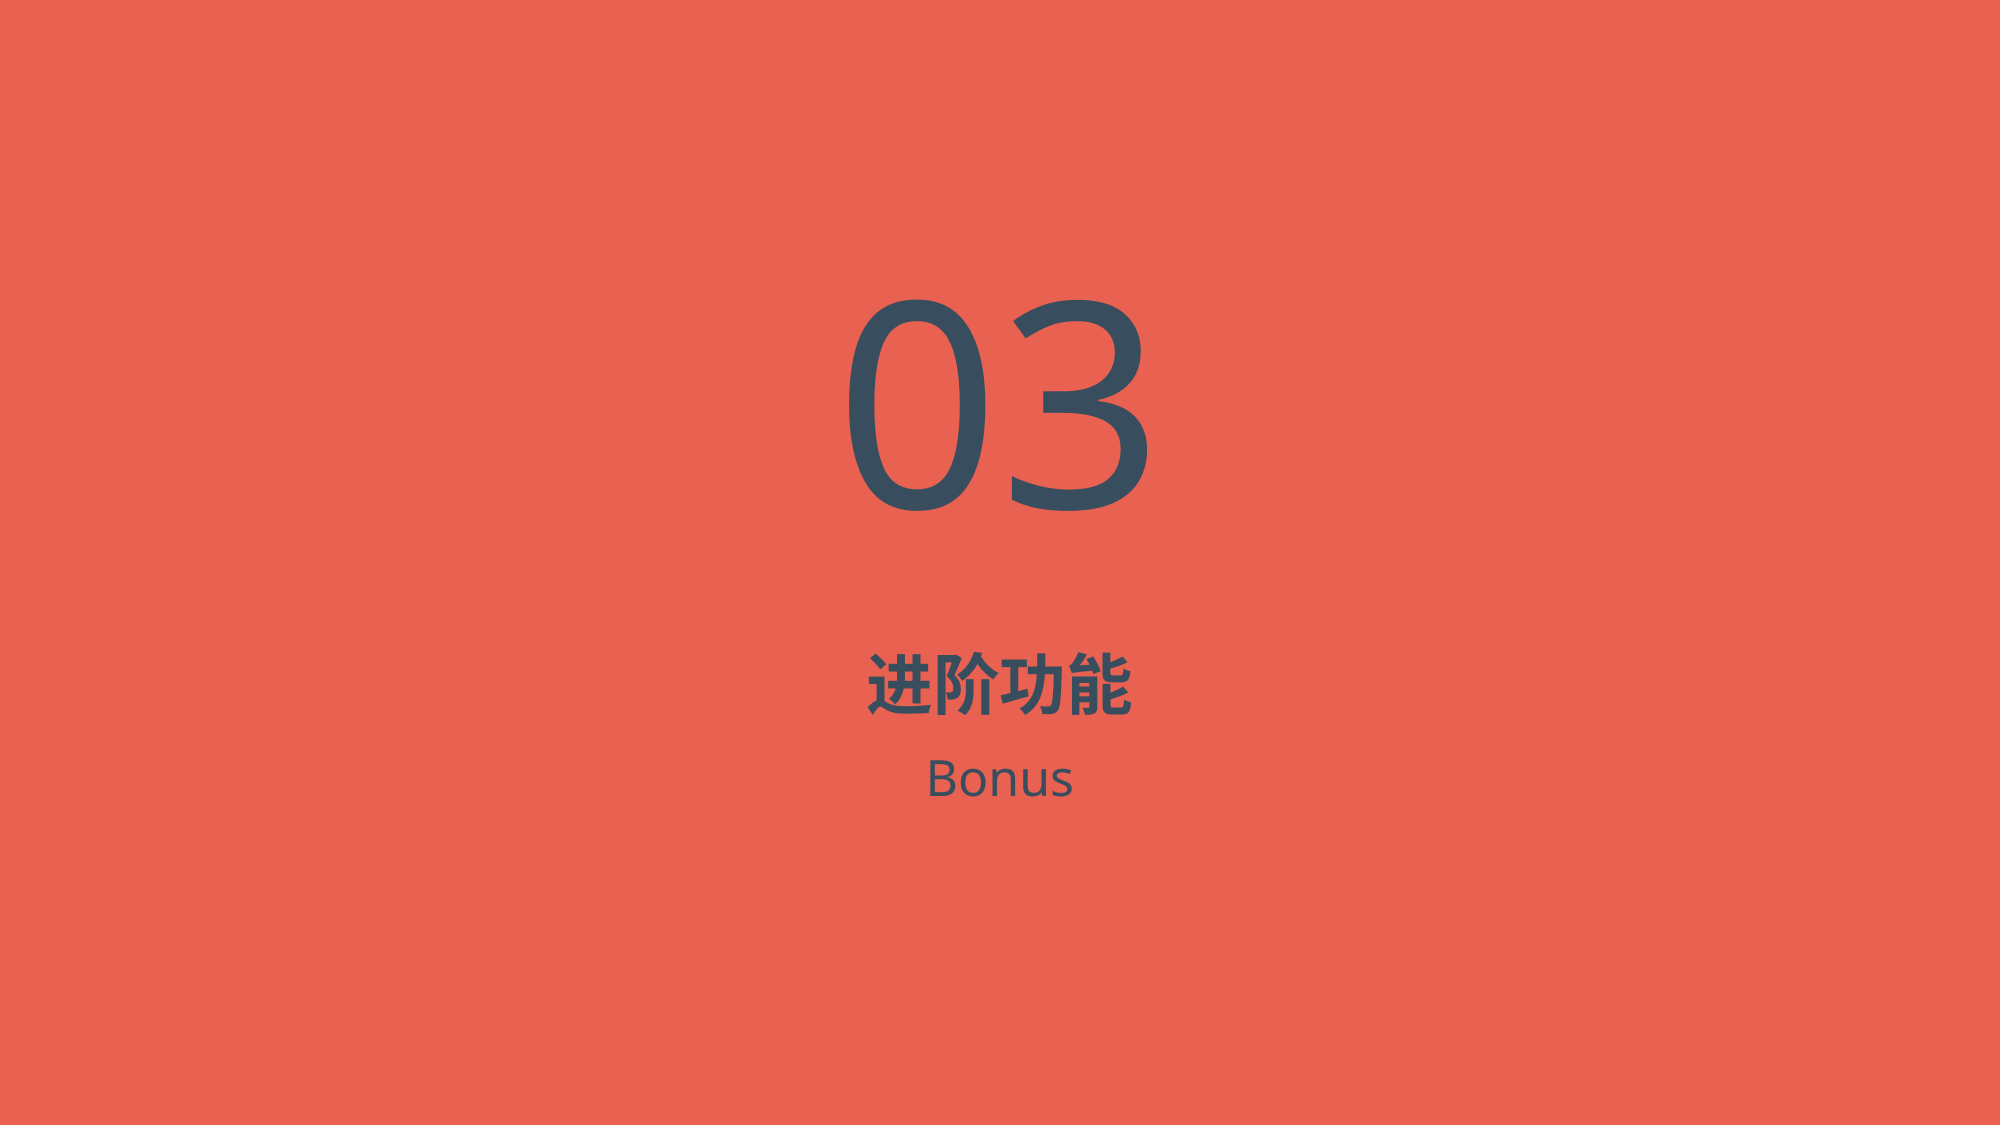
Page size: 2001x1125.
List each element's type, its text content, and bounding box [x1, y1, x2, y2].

text_box 进阶功能 [858, 635, 1142, 731]
text_box 03 [819, 213, 1181, 574]
text_box Bonus [819, 739, 1181, 815]
